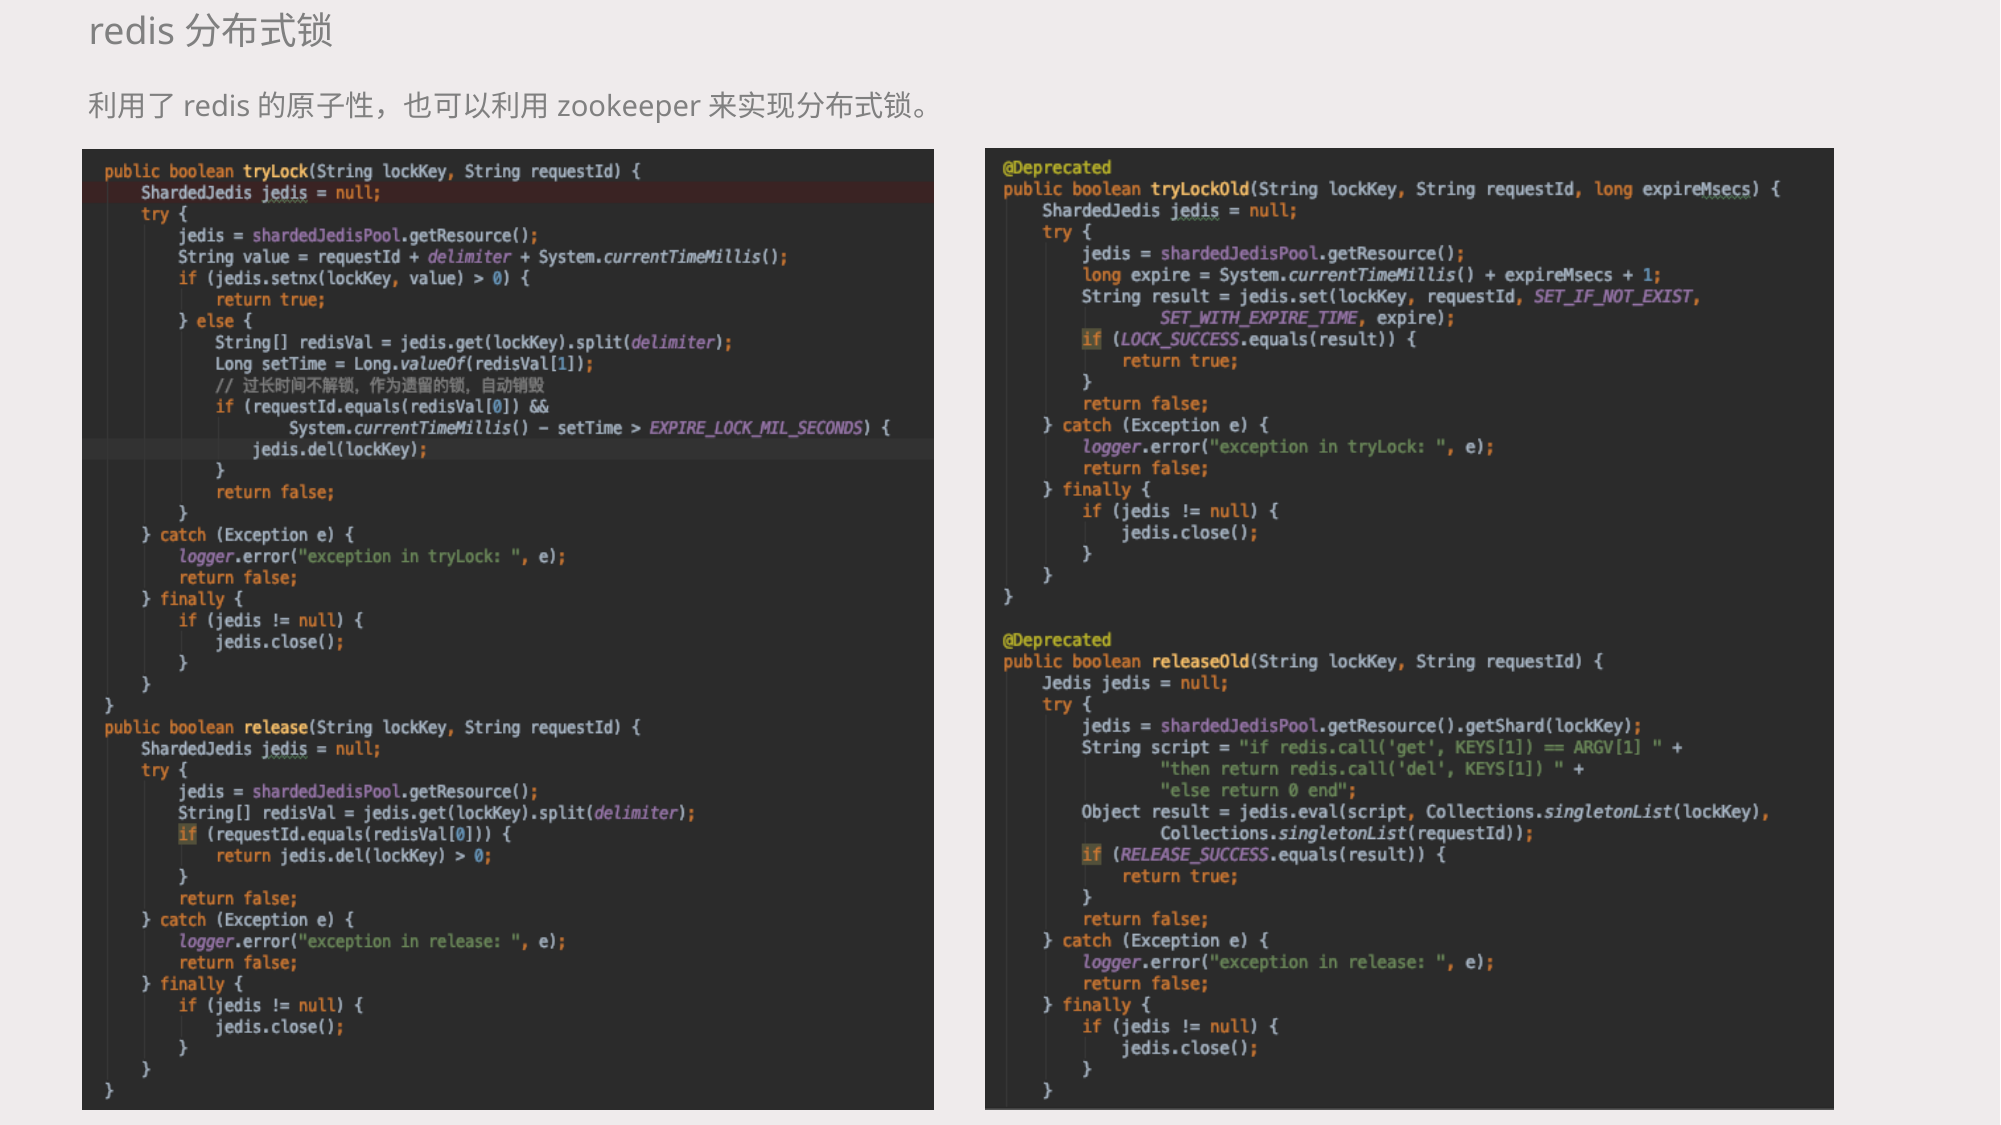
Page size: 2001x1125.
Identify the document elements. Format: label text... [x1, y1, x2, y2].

text_box redis分布式锁 利用了redis的原子性，也可以利用zookeeper来实现分布式锁。 [73, 0, 958, 130]
picture [985, 148, 1834, 1110]
picture [82, 149, 934, 1110]
